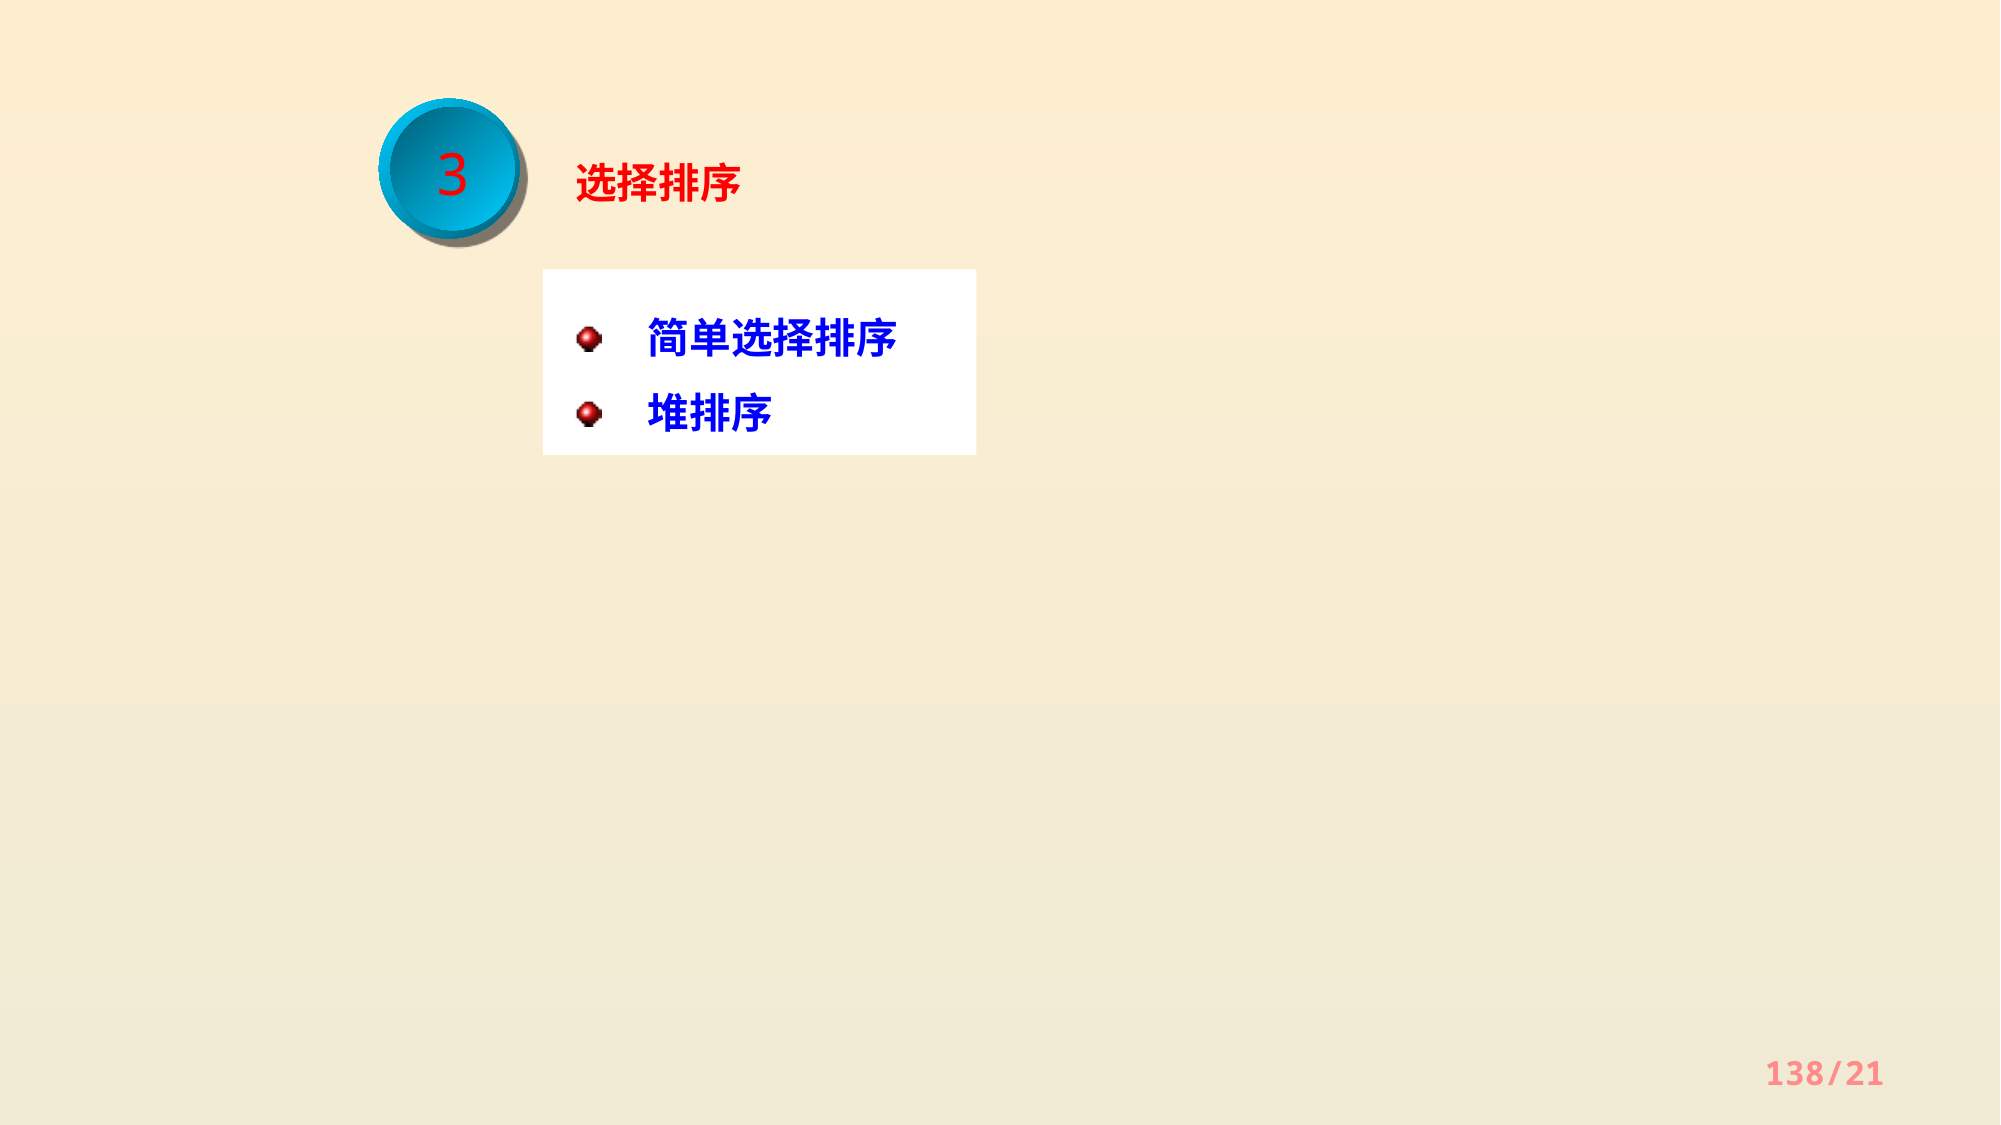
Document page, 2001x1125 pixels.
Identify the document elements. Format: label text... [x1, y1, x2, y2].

picture [572, 397, 602, 427]
slide_number 138/21 [1433, 1042, 1900, 1103]
text_box 简单选择排序 堆排序 [541, 267, 979, 457]
picture [572, 322, 602, 352]
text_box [378, 98, 520, 239]
text_box 选择排序 [531, 144, 965, 214]
